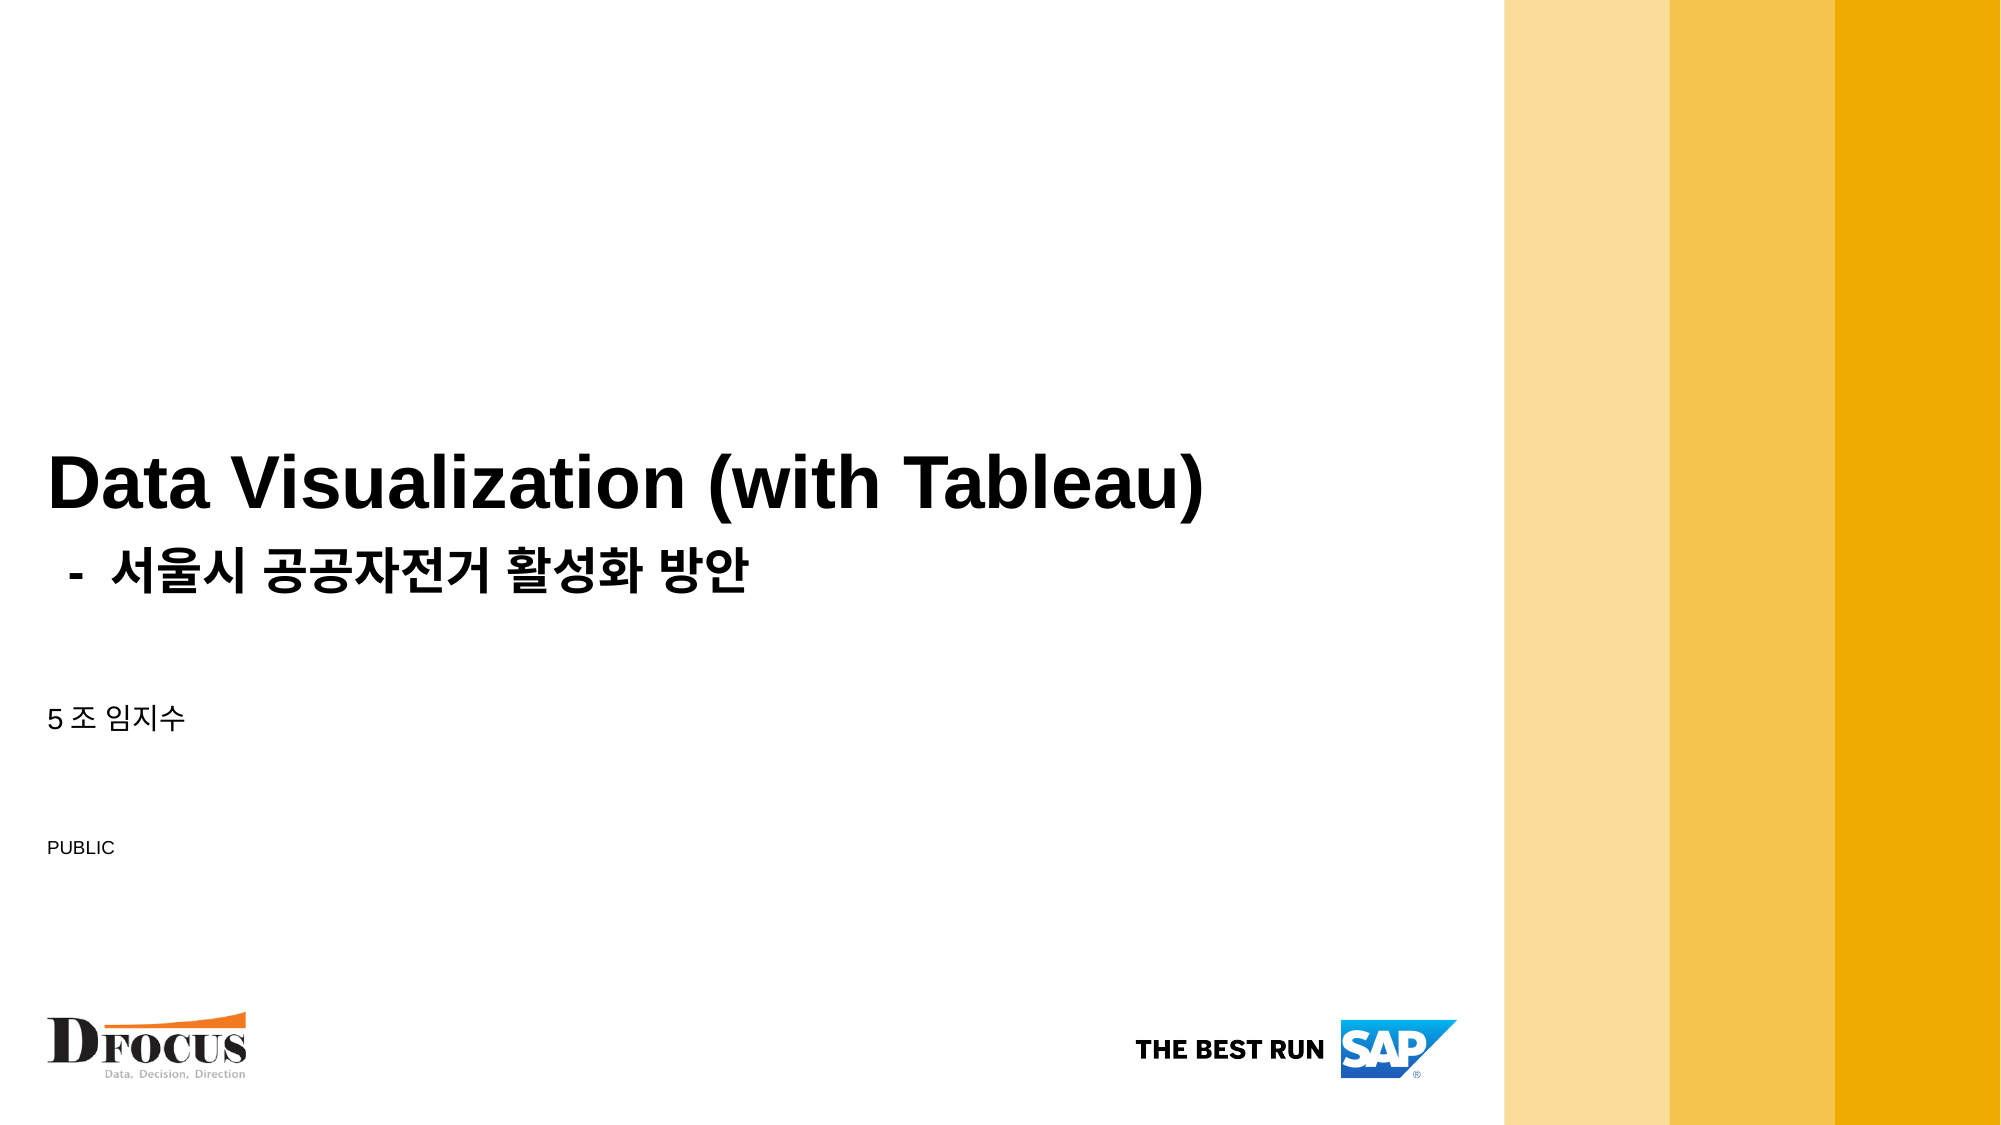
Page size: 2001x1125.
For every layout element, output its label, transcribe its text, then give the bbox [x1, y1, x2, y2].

picture [1135, 1019, 1458, 1079]
title Data Visualization (with Tableau) - 서울시 공공자전거 활성화 방안 [47, 443, 1458, 608]
picture [47, 1011, 246, 1079]
subtitle 5조 임지수 [47, 700, 1458, 771]
